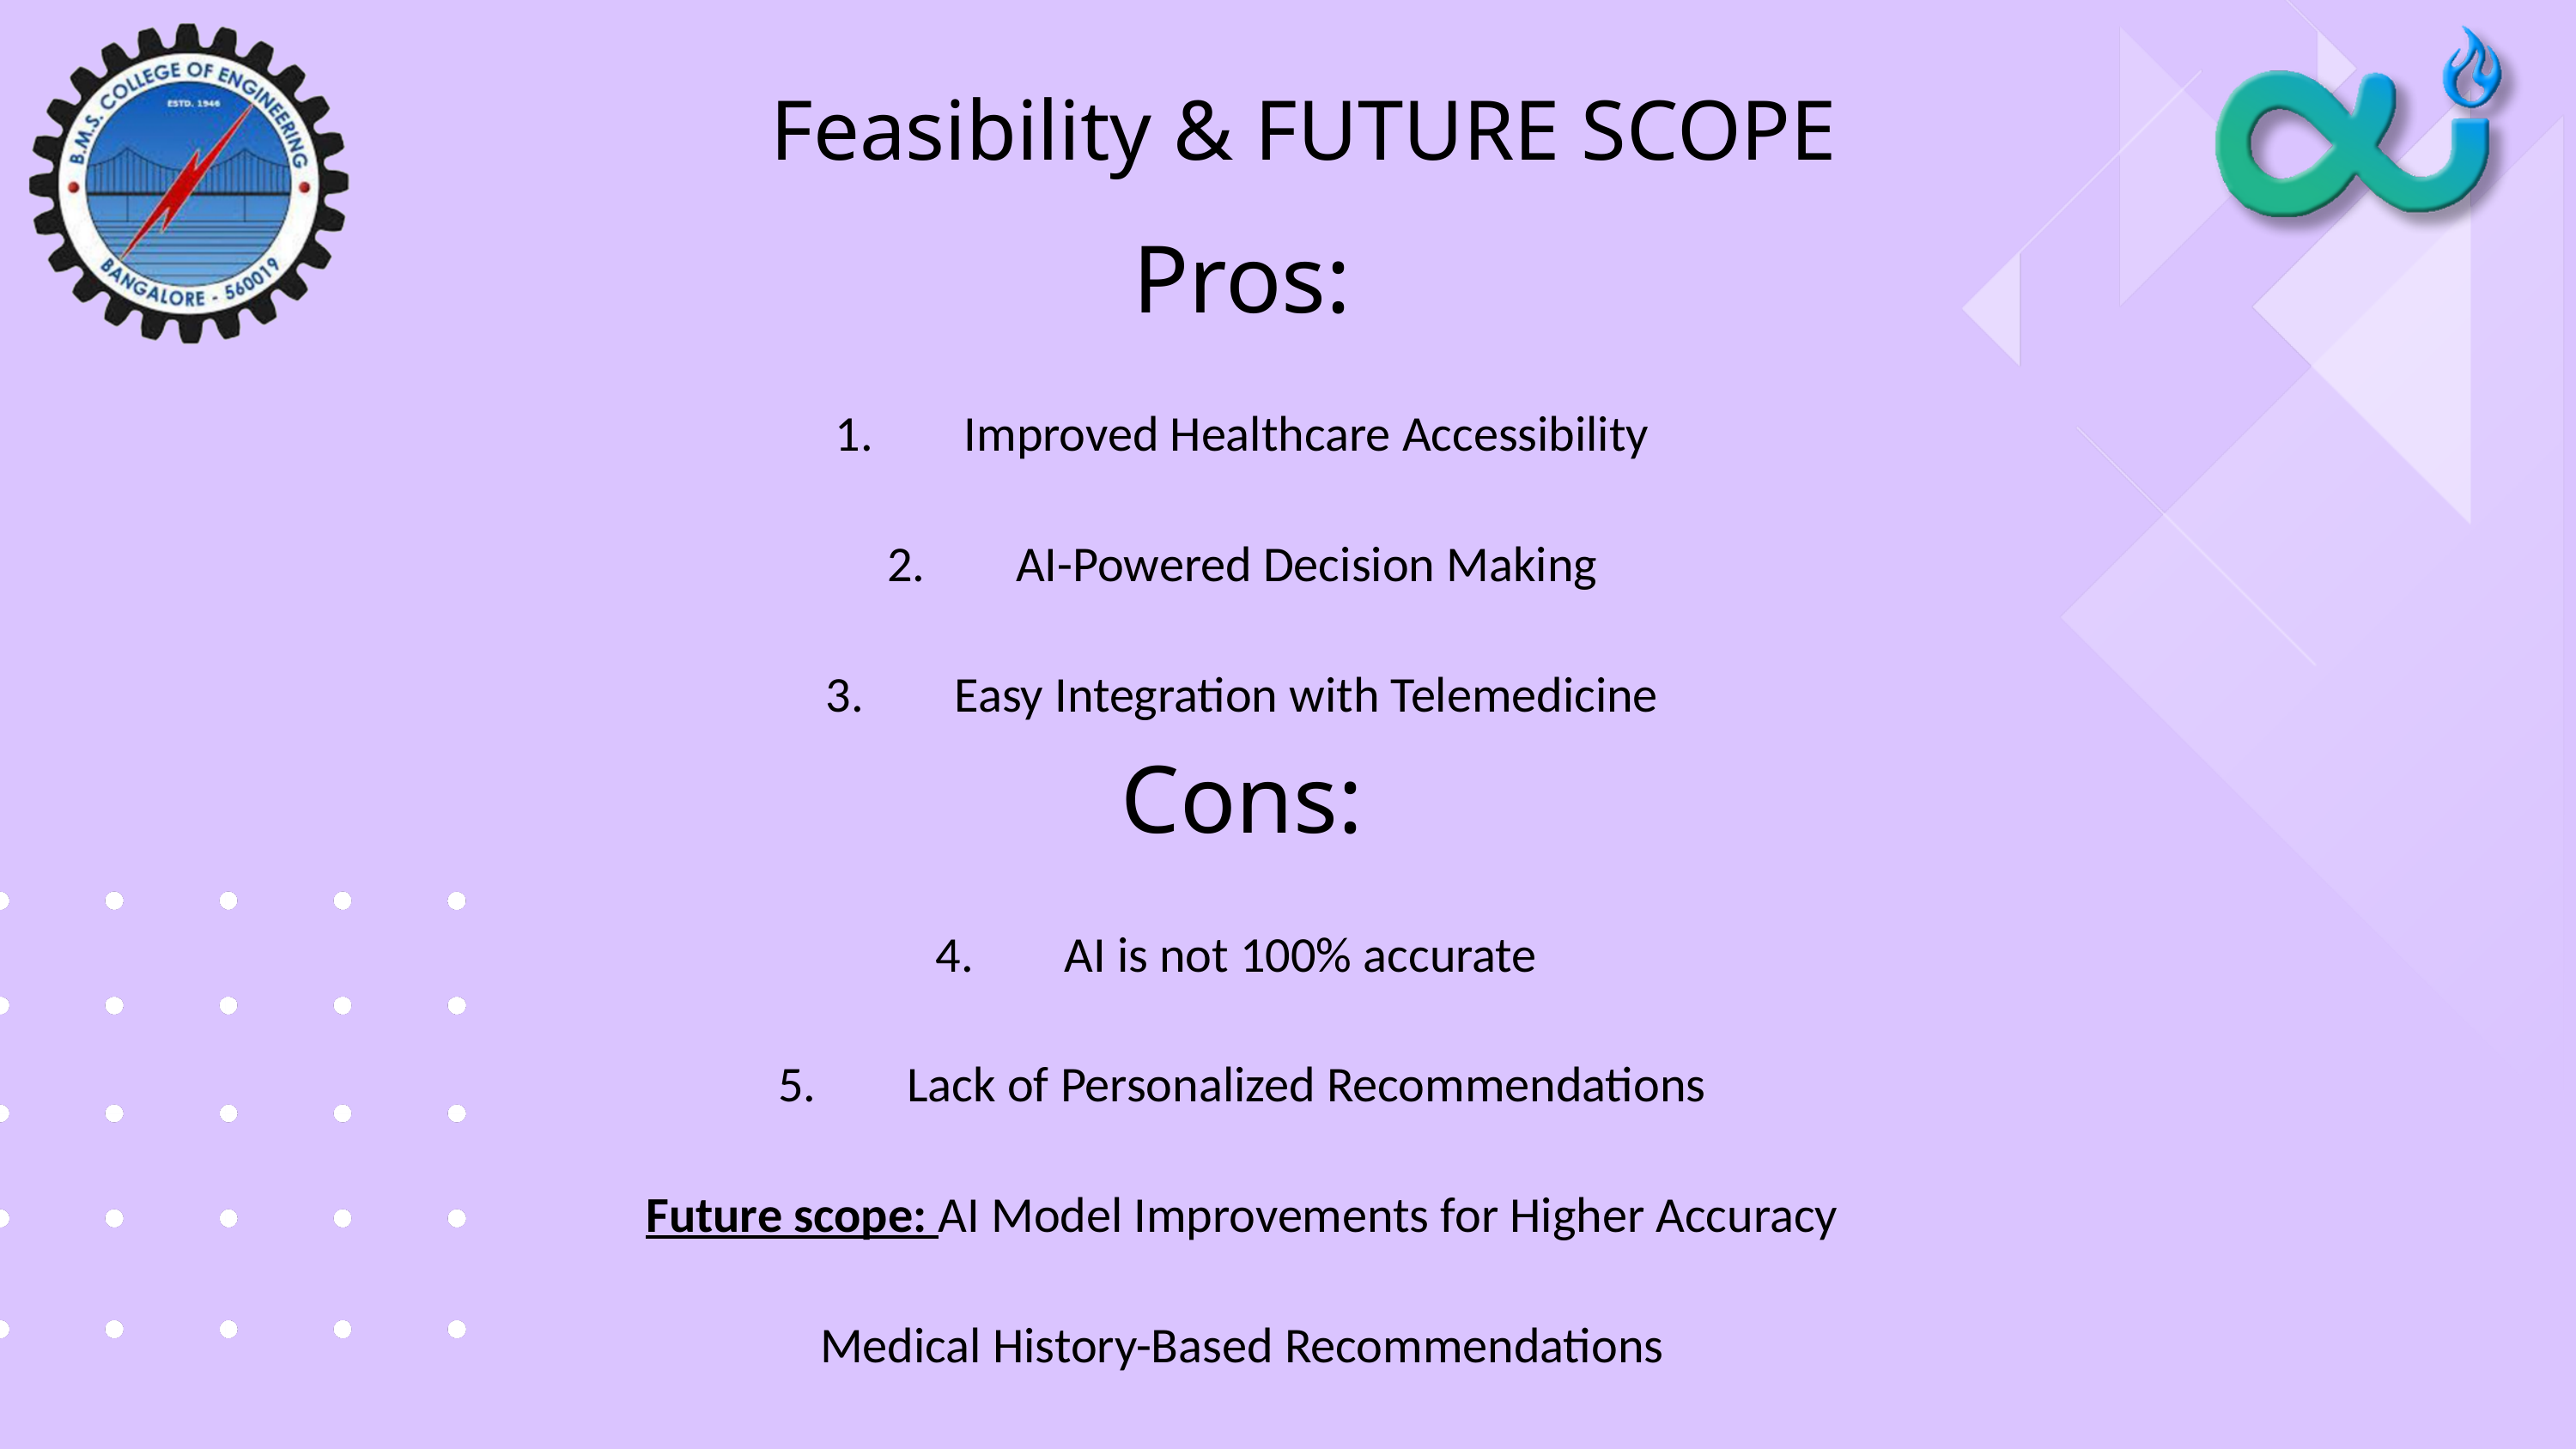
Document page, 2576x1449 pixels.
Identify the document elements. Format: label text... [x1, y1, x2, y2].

text_box Pros: Improved Healthcare Accessibility AI-Powered Decision Making Easy Integration with Telemedicine Cons: AI is not 100% accurate Lack of Personalized Recommendations Future scope: AI Model Improvements for Higher Accuracy Medical History-Based Recommendations [284, 201, 2200, 1373]
text_box Feasibility & FUTURE SCOPE [440, 61, 1961, 177]
text_box [2205, 20, 2528, 245]
text_box [28, 23, 350, 345]
text_box [1961, 0, 2566, 1115]
text_box [0, 884, 284, 1344]
